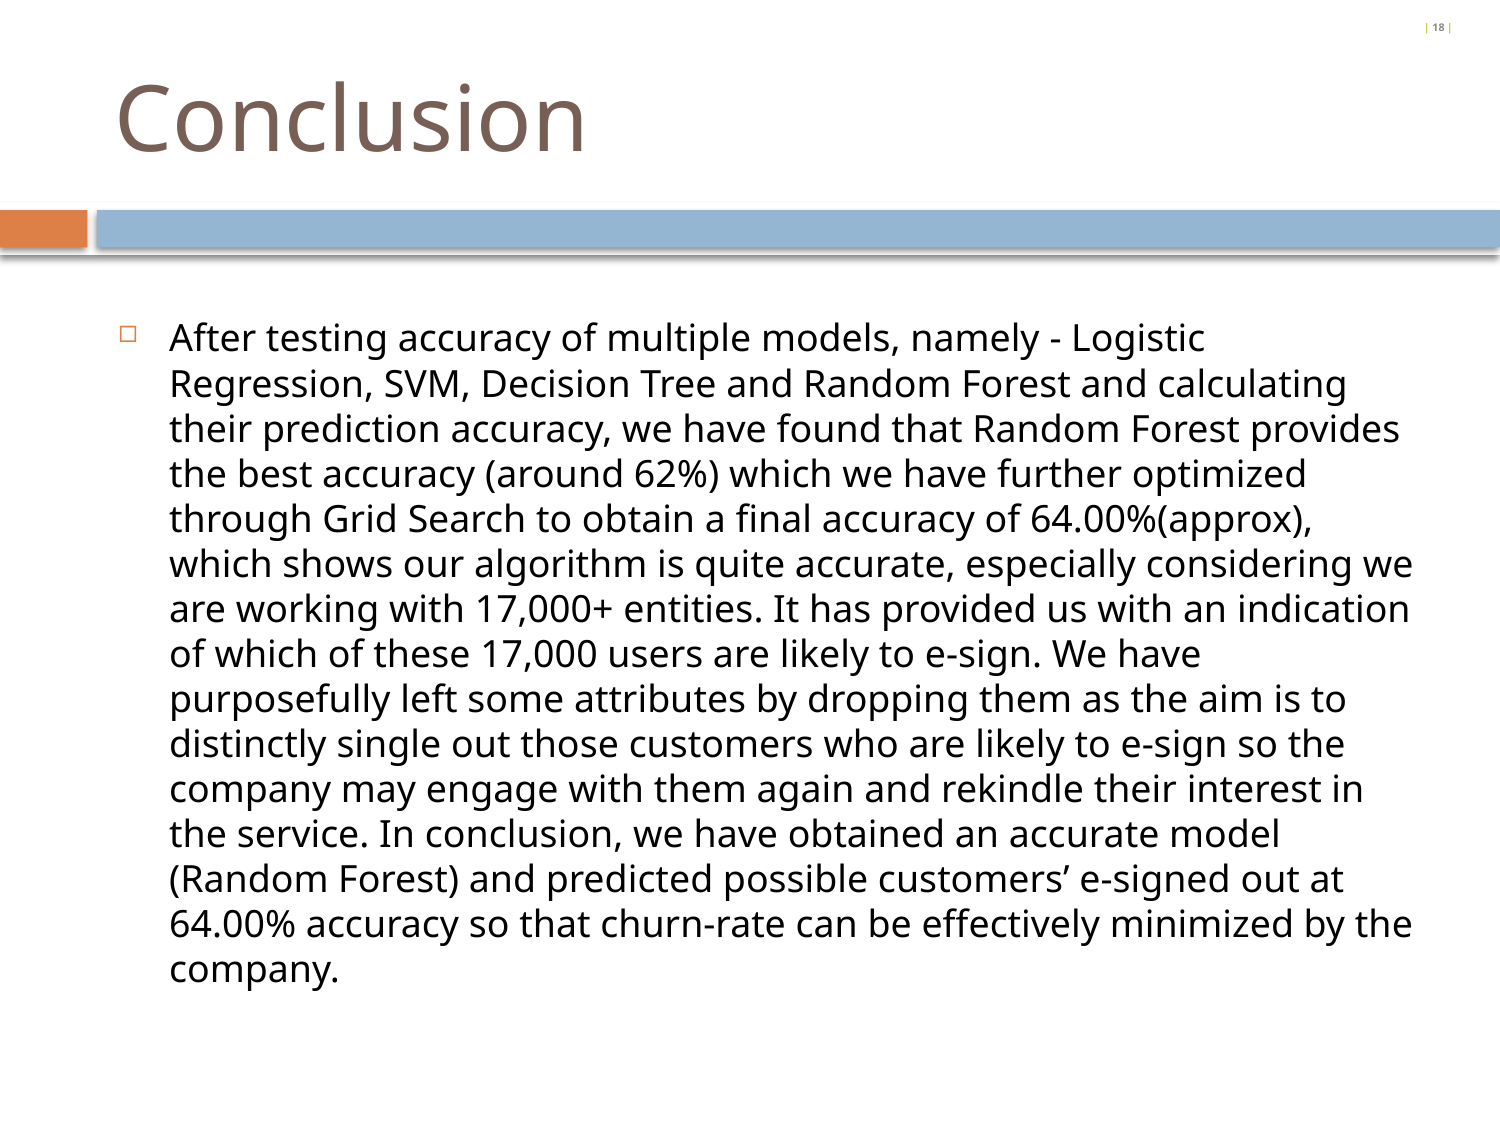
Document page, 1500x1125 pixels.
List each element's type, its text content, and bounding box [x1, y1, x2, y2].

slide_number | 18 | [1386, 12, 1468, 43]
list After testing accuracy of multiple models, namely - Logistic Regression, SVM, Decision Tree and Random Forest and calculating their prediction accuracy, we have found that Random Forest provides the best accuracy (around 62%) which we have further optimized through Grid Search to obtain a final accuracy of 64.00%(approx), which shows our algorithm is quite accurate, especially considering we are working with 17,000+ entities. It has provided us with an indication of which of these 17,000 users are likely to e-sign. We have purposefully left some attributes by dropping them as the aim is to distinctly single out those customers who are likely to e-sign so the company may engage with them again and rekindle their interest in the service. In conclusion, we have obtained an accurate model (Random Forest) and predicted possible customers’ e-signed out at 64.00% accuracy so that churn-rate can be effectively minimized by the company. [103, 237, 1436, 1005]
title Conclusion [99, 37, 1450, 193]
